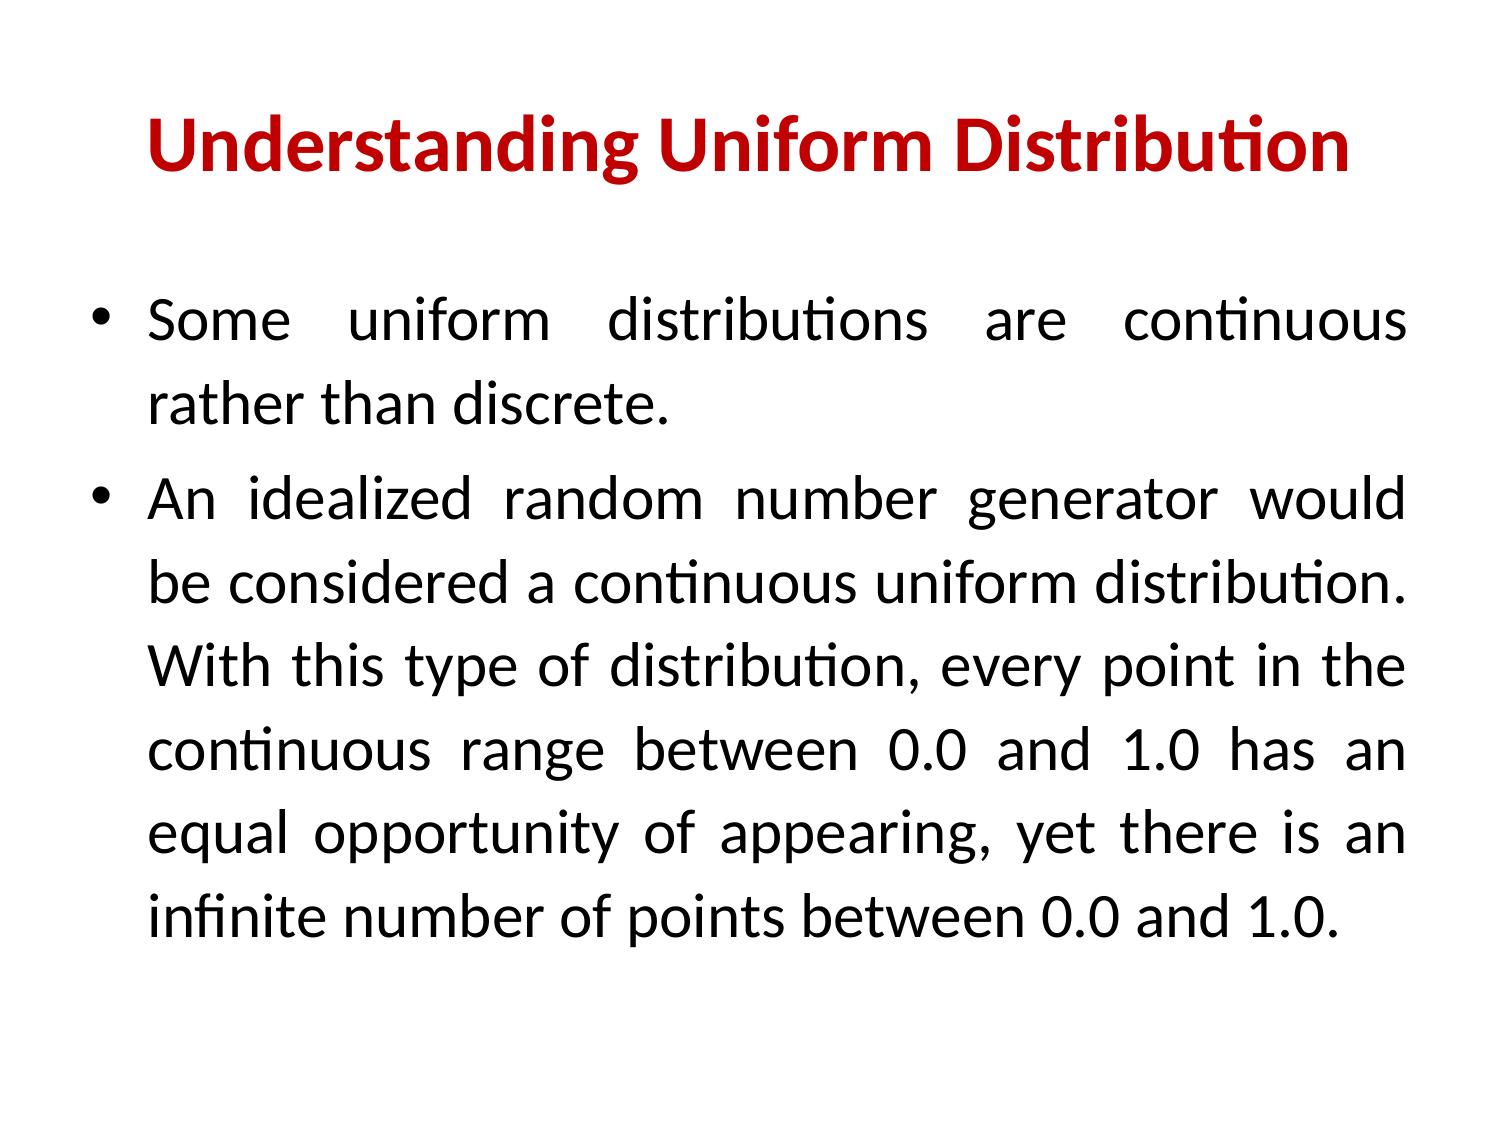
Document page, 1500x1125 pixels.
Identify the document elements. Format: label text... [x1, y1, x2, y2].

list Some uniform distributions are continuous rather than discrete. An idealized random number generator would be considered a continuous uniform distribution. With this type of distribution, every point in the continuous range between 0.0 and 1.0 has an equal opportunity of appearing, yet there is an infinite number of points between 0.0 and 1.0. [75, 262, 1425, 1005]
title Understanding Uniform Distribution [75, 45, 1425, 233]
